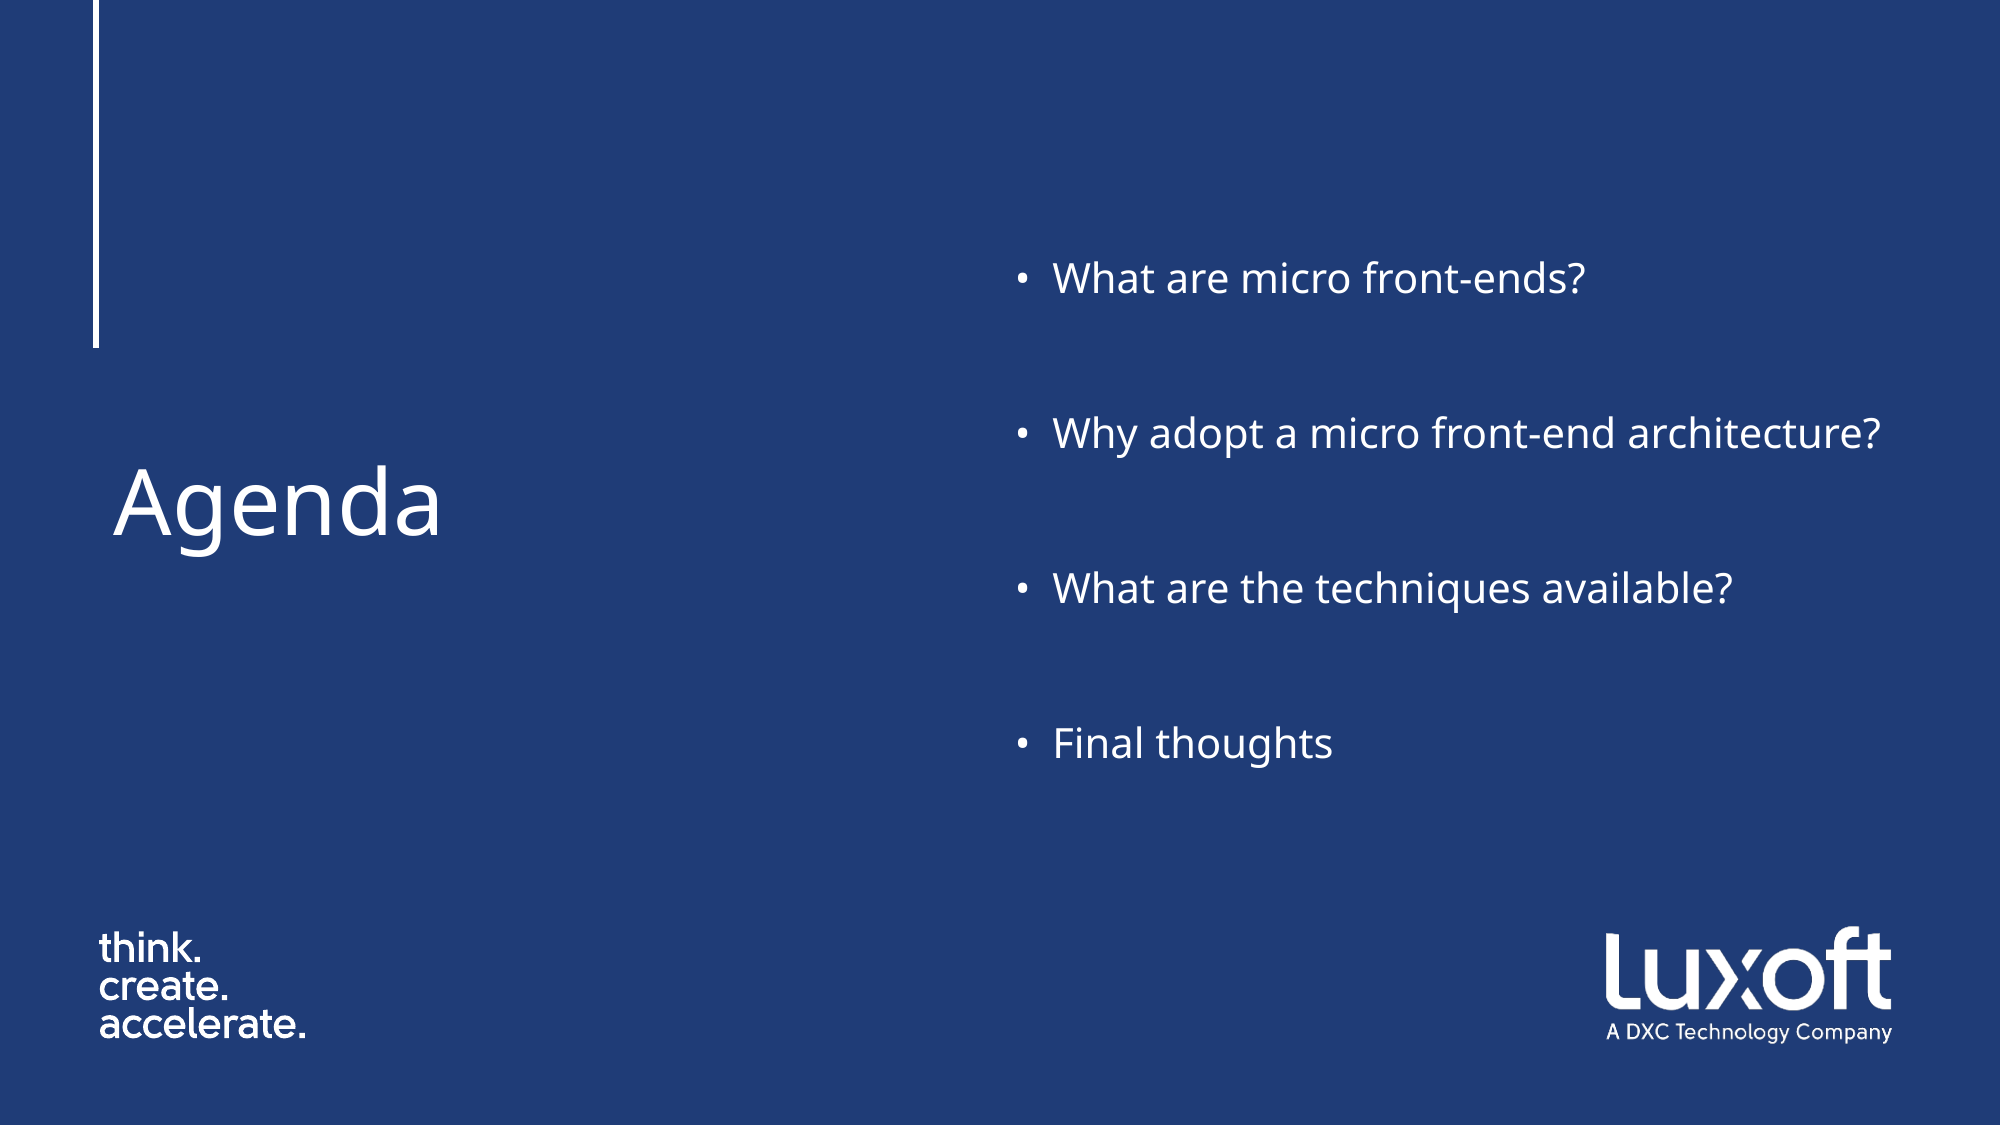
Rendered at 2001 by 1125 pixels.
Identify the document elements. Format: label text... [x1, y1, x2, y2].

picture [1578, 899, 1920, 1071]
title Agenda [99, 448, 999, 680]
list • What are micro front-ends? • Why adopt a micro front-end architecture? • What are the techniques available? • Final thoughts [999, 122, 1920, 882]
